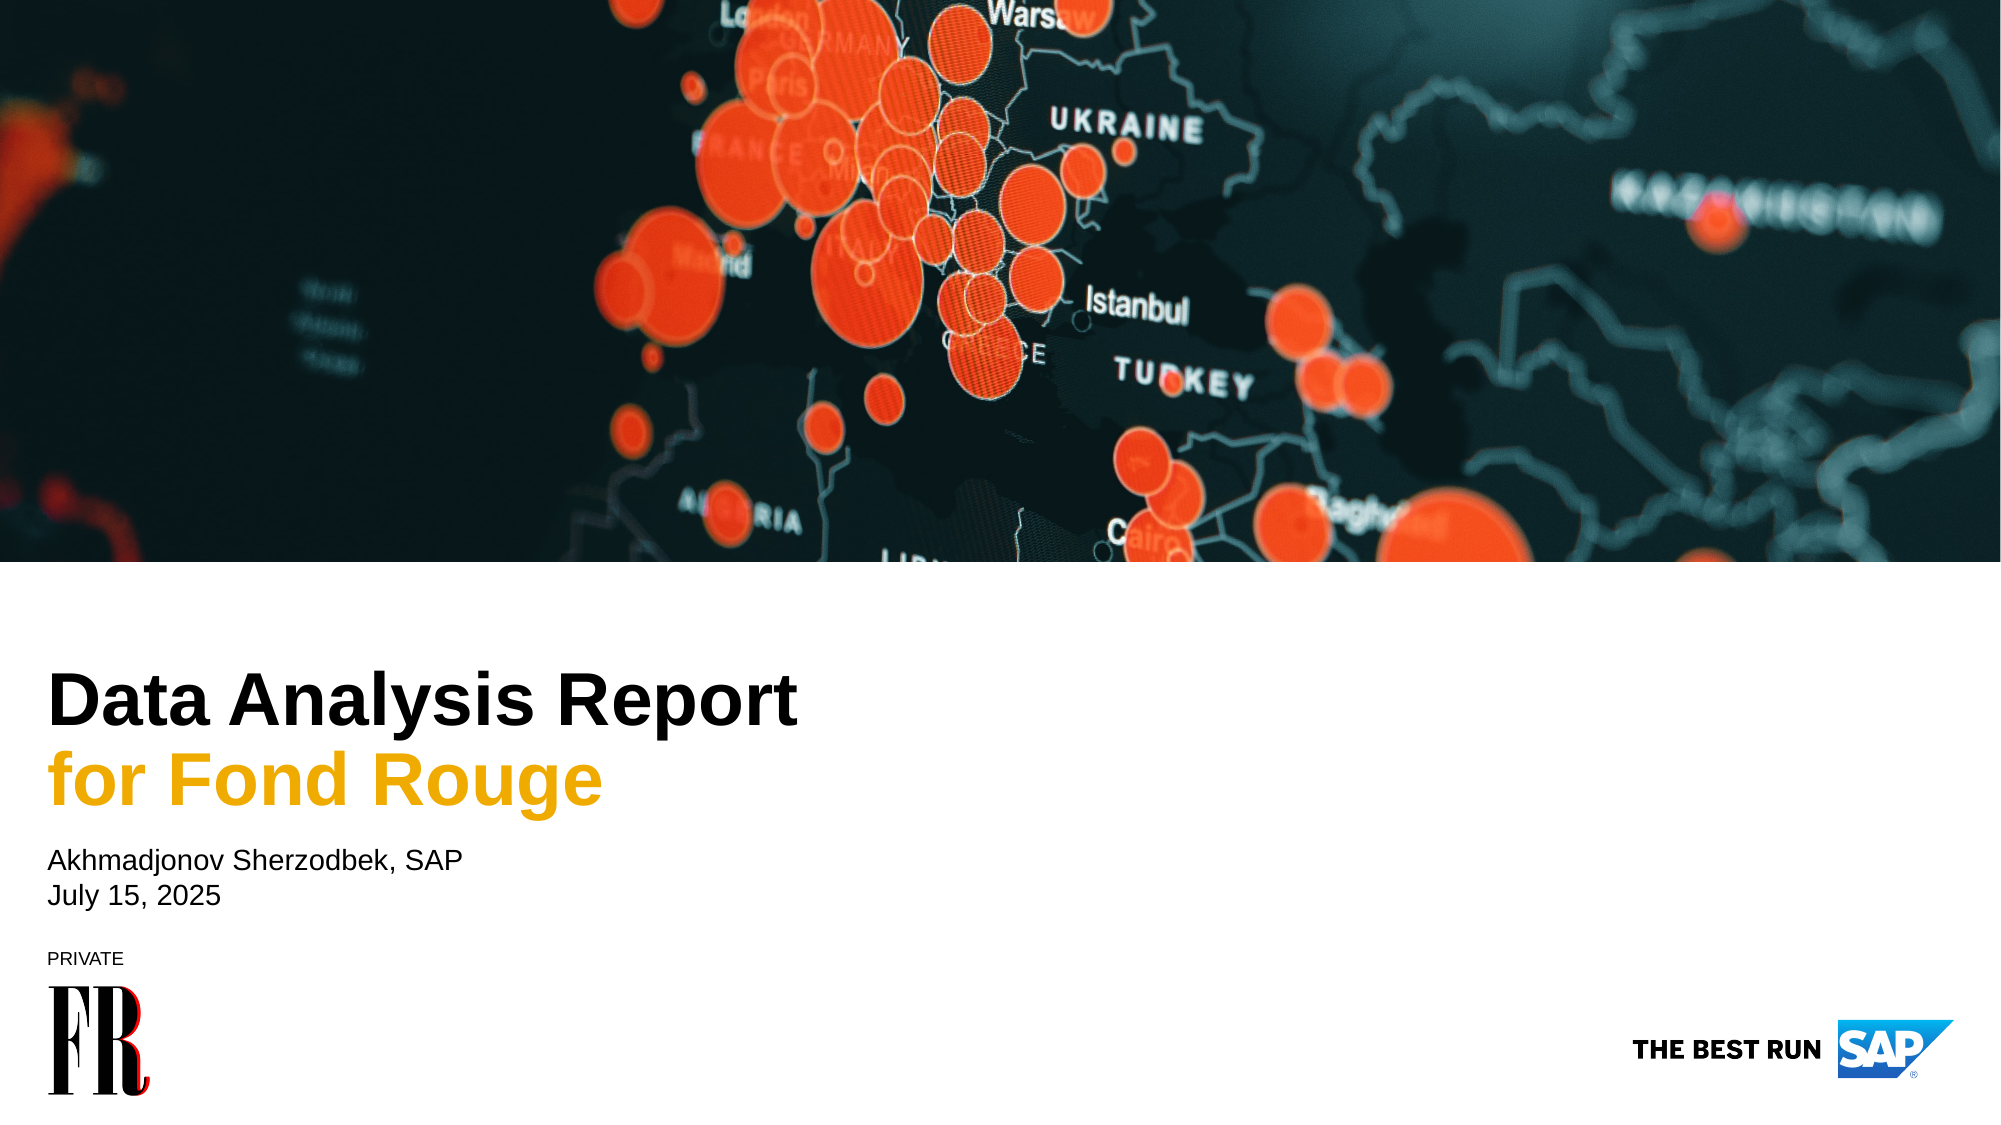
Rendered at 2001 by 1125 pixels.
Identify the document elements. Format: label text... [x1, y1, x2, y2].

title Data Analysis Report for Fond Rouge [47, 660, 1836, 824]
subtitle Akhmadjonov Sherzodbek, SAP July 15, 2025 [47, 841, 1836, 913]
picture [27, 969, 171, 1113]
picture [1632, 1019, 1955, 1079]
picture [0, 0, 2001, 562]
